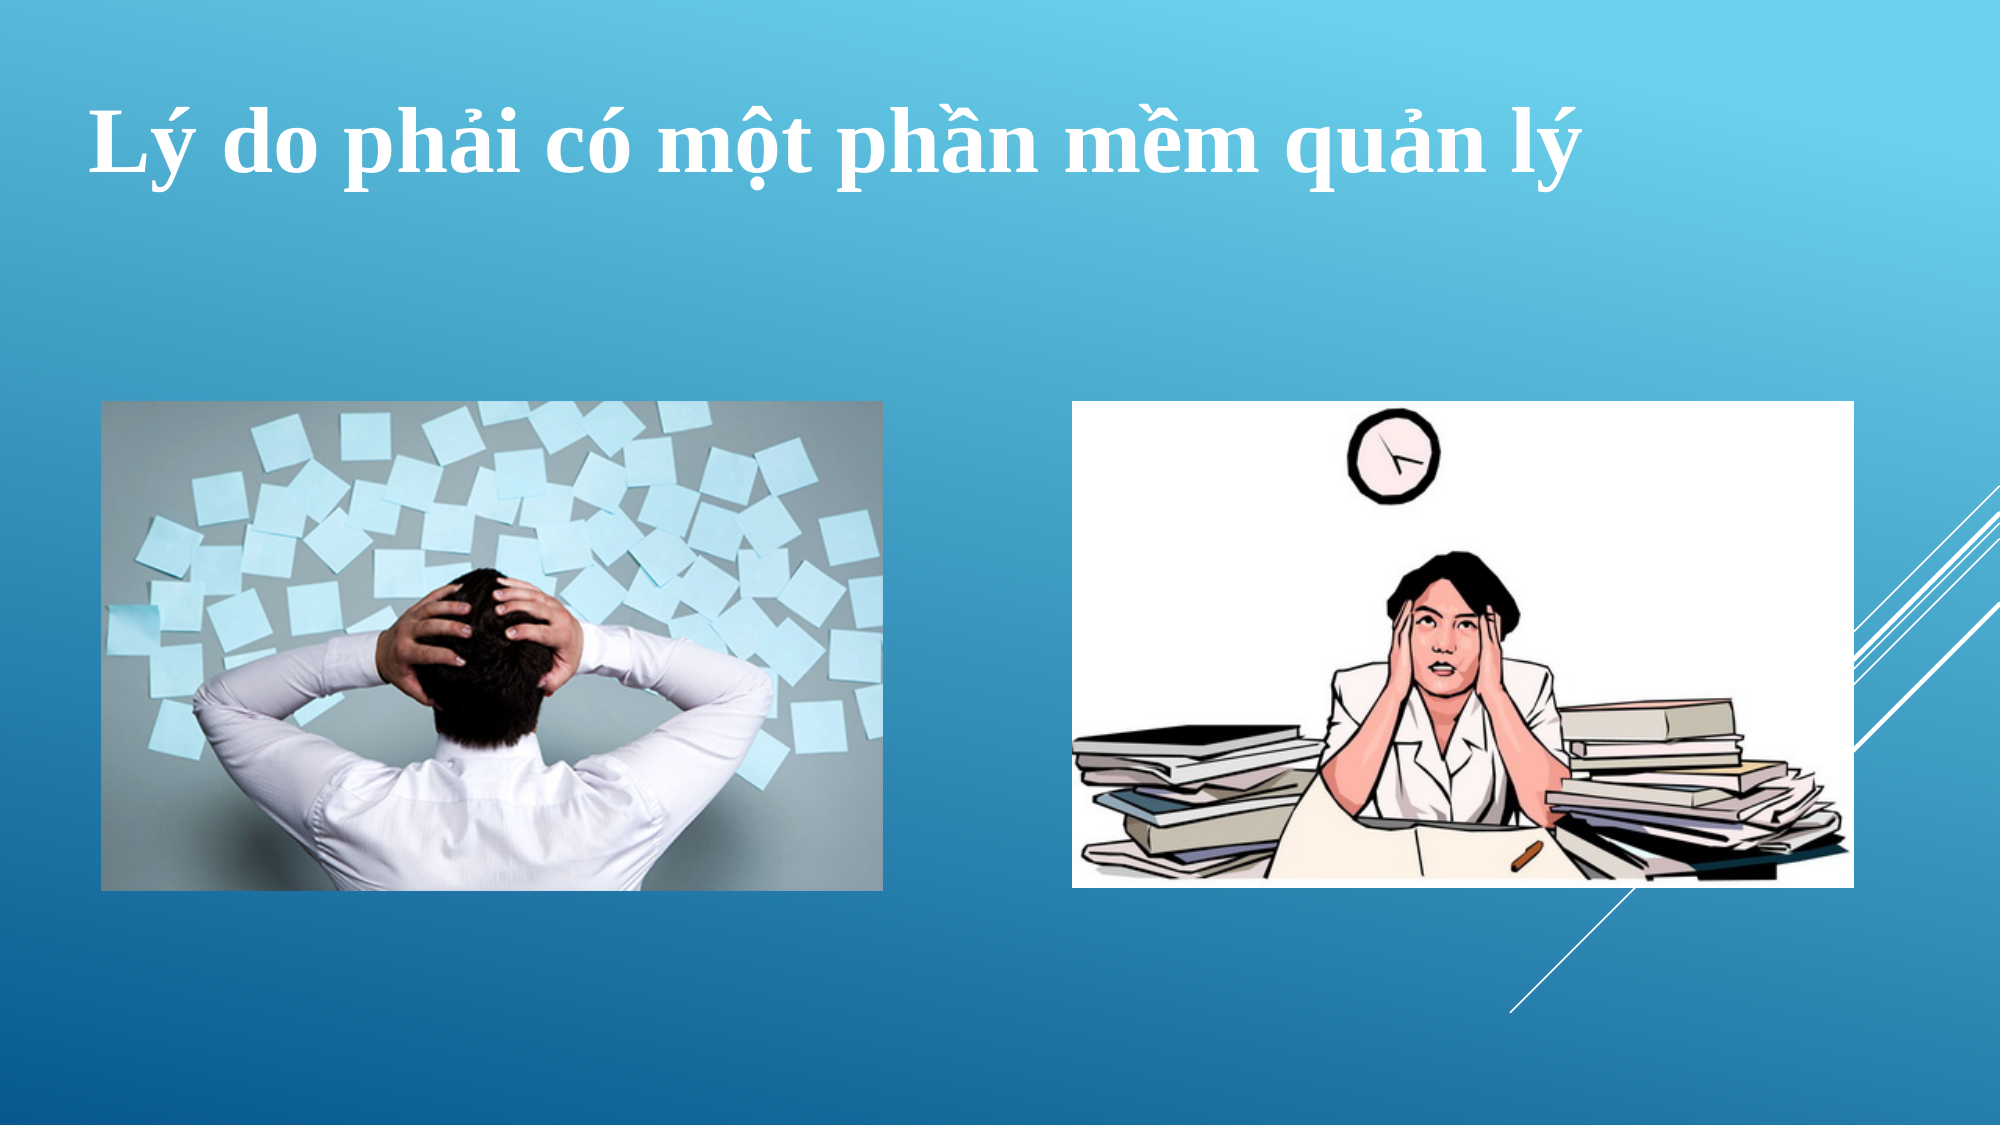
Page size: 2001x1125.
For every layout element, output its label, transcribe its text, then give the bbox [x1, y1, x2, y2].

text_box Lý do phải có một phần mềm quản lý [73, 71, 1824, 199]
picture [101, 400, 884, 891]
picture [1072, 400, 1855, 888]
